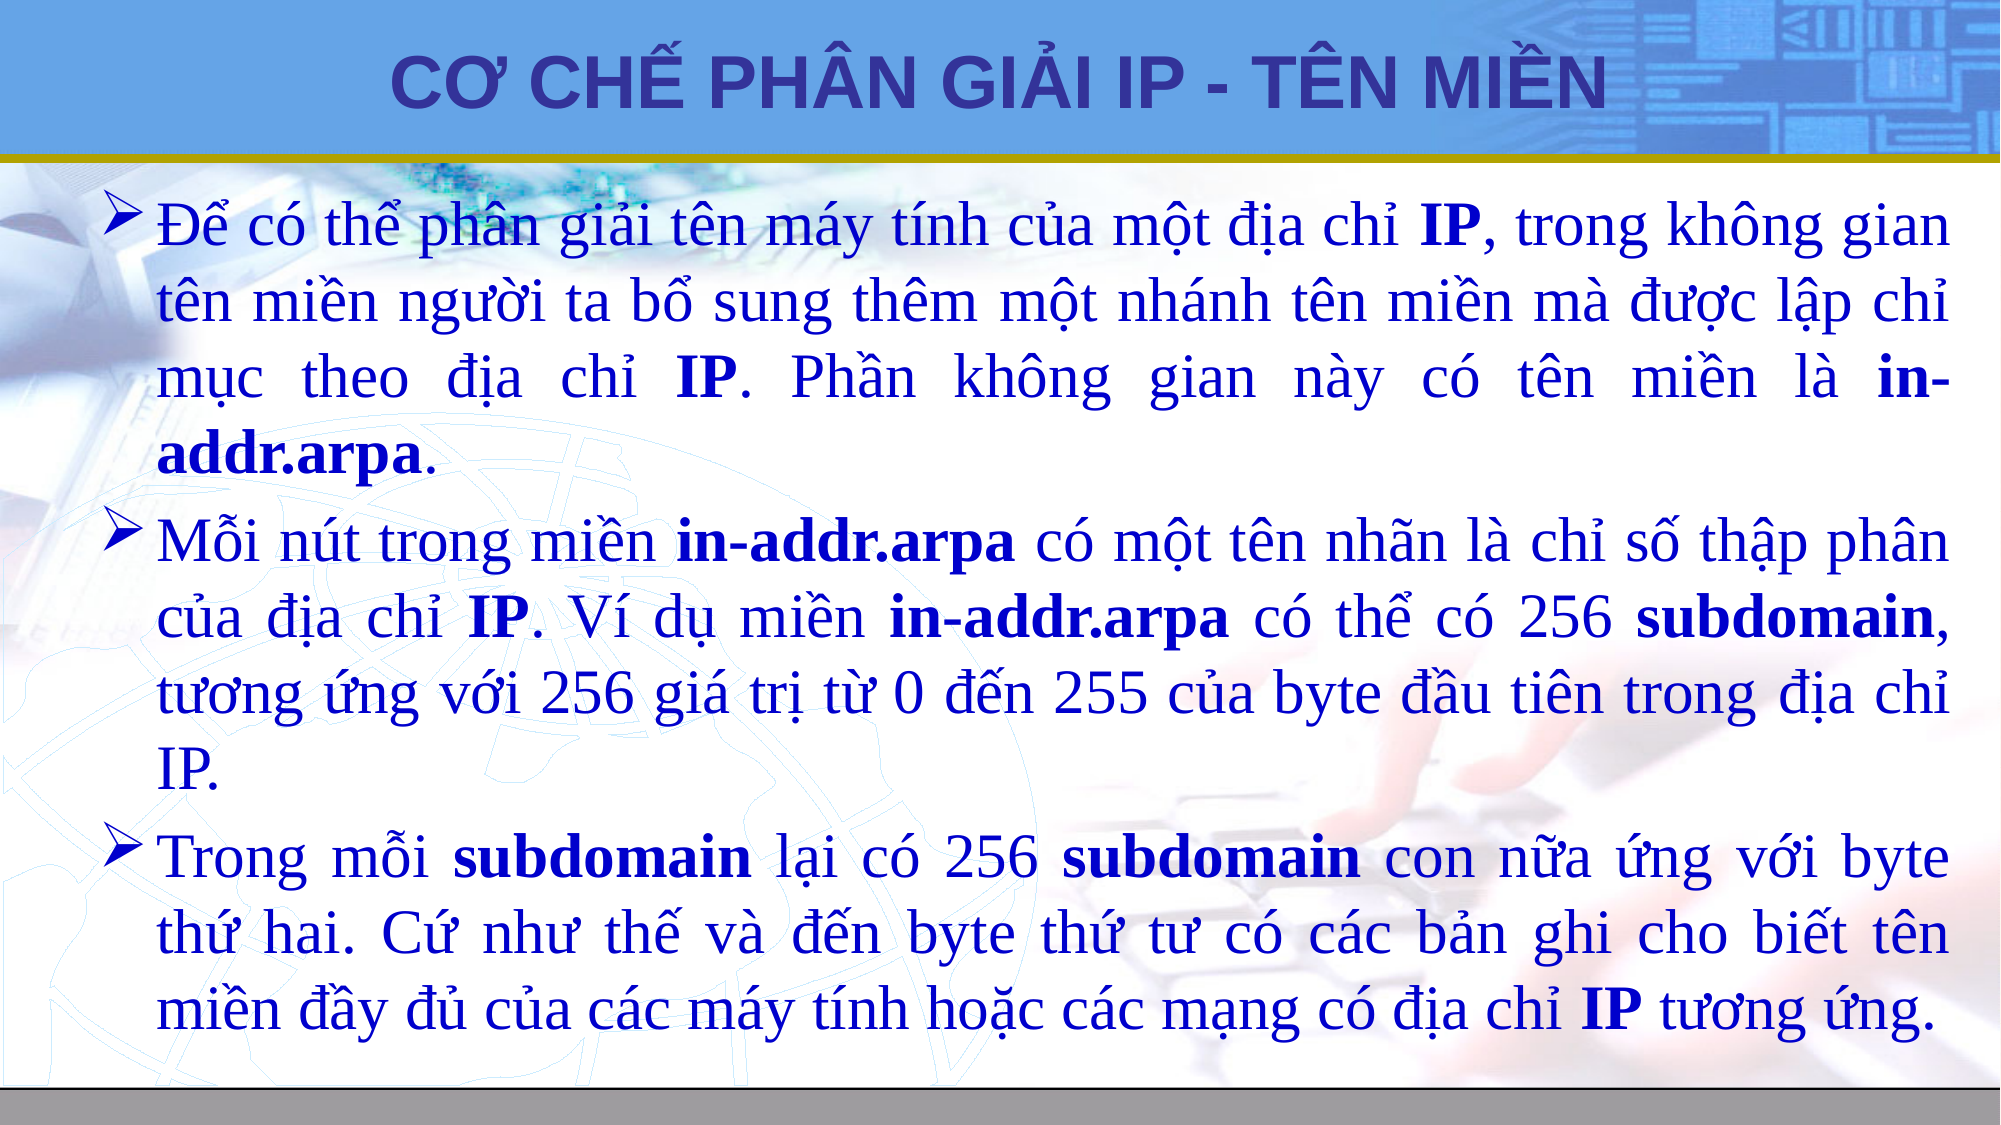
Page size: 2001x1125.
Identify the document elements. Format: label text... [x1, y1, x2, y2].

picture [0, 0, 2001, 1125]
list Để có thể phân giải tên máy tính của một địa chỉ IP, trong không gian tên miền người ta bổ sung thêm một nhánh tên miền mà được lập chỉ mục theo địa chỉ IP. Phần không gian này có tên miền là in-addr.arpa. Mỗi nút trong miền in-addr.arpa có một tên nhãn là chỉ số thập phân của địa chỉ IP. Ví dụ miền in-addr.arpa có thể có 256 subdomain, tương ứng với 256 giá trị từ 0 đến 255 của byte đầu tiên trong địa chỉ IP. Trong mỗi subdomain lại có 256 subdomain con nữa ứng với byte thứ hai. Cứ như thế và đến byte thứ tư có các bản ghi cho biết tên miền đầy đủ của các máy tính hoặc các mạng có địa chỉ IP tương ứng. [83, 174, 1967, 1075]
title CƠ CHẾ PHÂN GIẢI IP - TÊN MIỀN [0, 9, 2000, 148]
